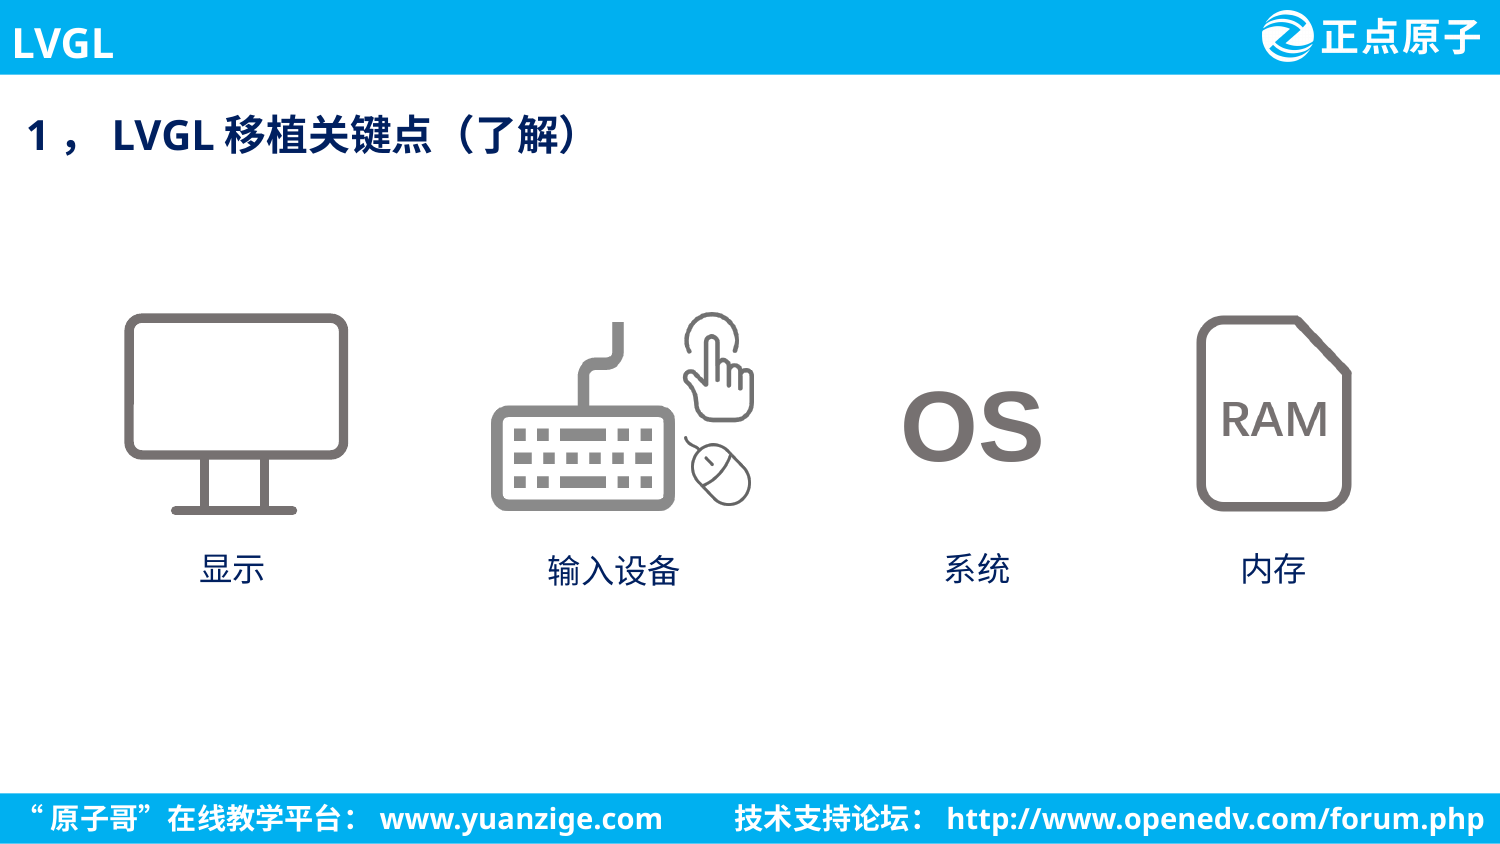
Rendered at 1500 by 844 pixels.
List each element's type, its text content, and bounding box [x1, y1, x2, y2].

picture [1267, 11, 1313, 45]
picture [1431, 44, 1438, 52]
picture [1322, 21, 1357, 52]
picture [1412, 44, 1418, 52]
text_box 输入设备 [533, 543, 696, 598]
text_box 系统 [929, 540, 1026, 596]
text_box [0, 0, 1500, 76]
picture [1445, 21, 1479, 54]
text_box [129, 318, 344, 511]
picture [1364, 45, 1370, 53]
picture [1404, 20, 1438, 54]
text_box LVGL [0, 0, 967, 75]
text_box 显示 [185, 540, 282, 596]
picture [1367, 18, 1396, 42]
picture [1263, 27, 1307, 61]
picture [1173, 299, 1372, 521]
text_box 1，LVGL移植关键点（了解） [11, 76, 672, 167]
text_box 内存 [1226, 540, 1323, 596]
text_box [491, 310, 773, 511]
text_box “原子哥”在线教学平台：www.yuanzige.com [0, 793, 560, 843]
text_box 技术支持论坛：http://www.openedv.com/forum.php [560, 793, 1500, 843]
picture [1391, 45, 1397, 53]
text_box OS [886, 354, 1061, 489]
